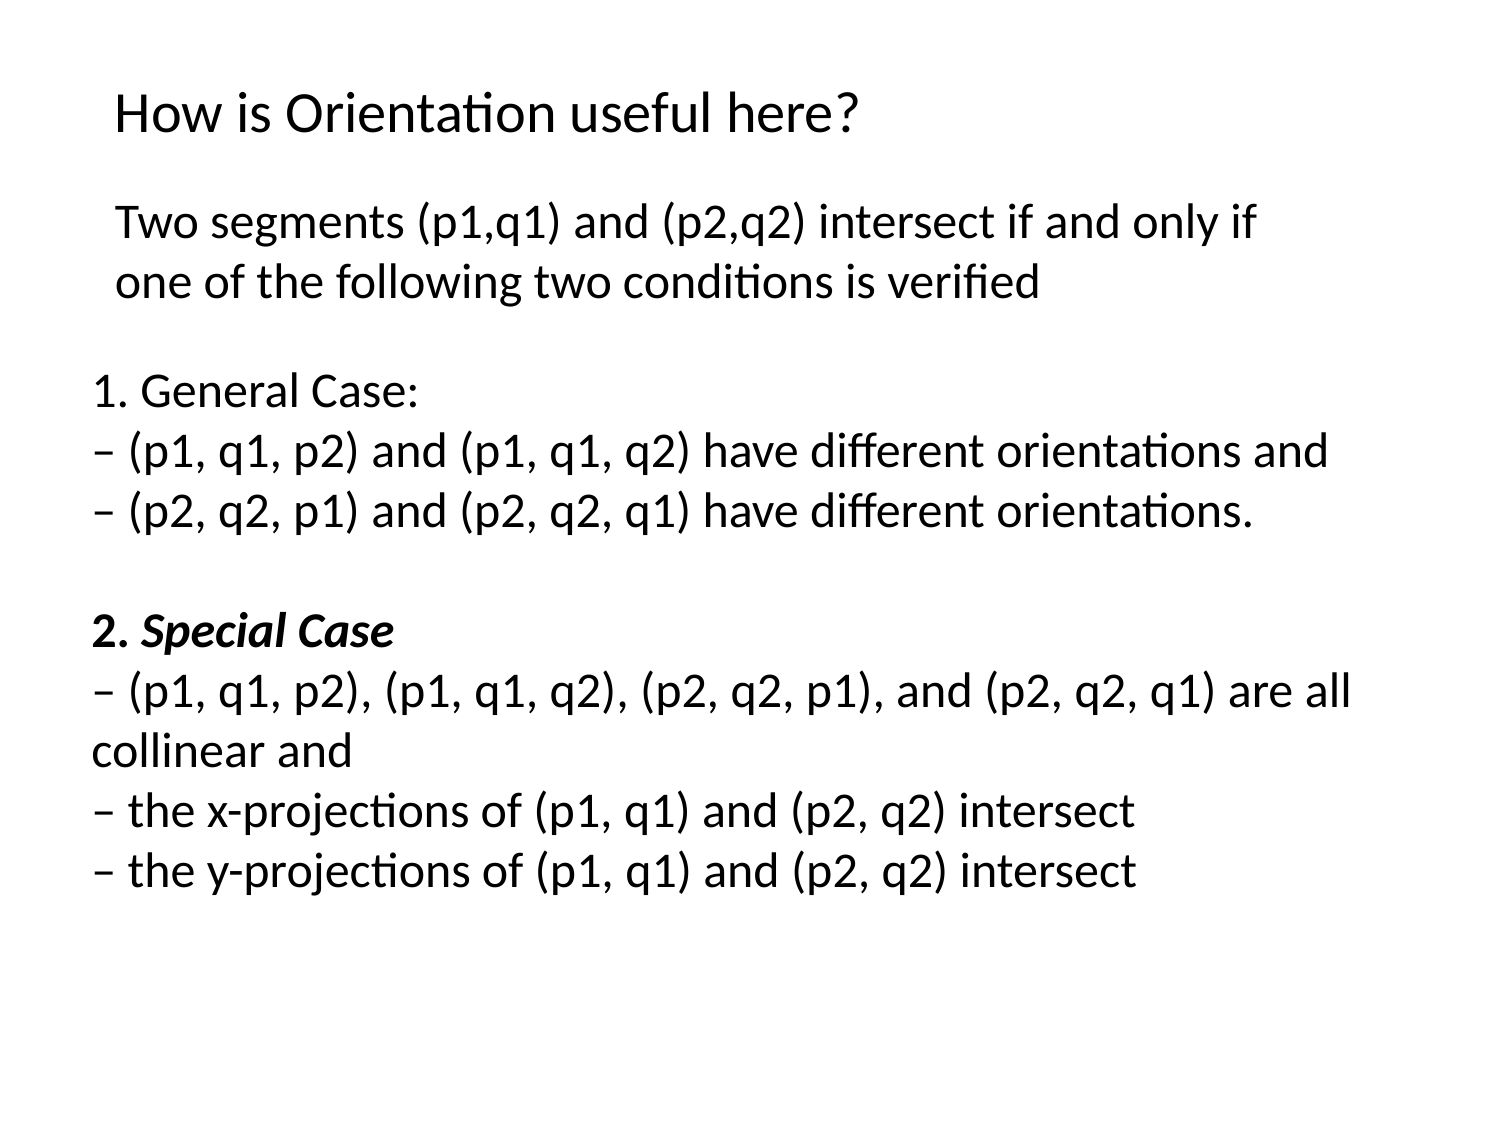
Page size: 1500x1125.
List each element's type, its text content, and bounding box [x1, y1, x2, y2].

text_box 1. General Case: – (p1, q1, p2) and (p1, q1, q2) have different orientations and – (p2, q2, p1) and (p2, q2, q1) have different orientations. 2. Special Case – (p1, q1, p2), (p1, q1, q2), (p2, q2, p1), and (p2, q2, q1) are all collinear and – the x-projections of (p1, q1) and (p2, q2) intersect – the y-projections of (p1, q1) and (p2, q2) intersect [76, 349, 1400, 905]
text_box How is Orientation useful here? Two segments (p1,q1) and (p2,q2) intersect if and only if one of the following two conditions is verified [100, 66, 1353, 317]
